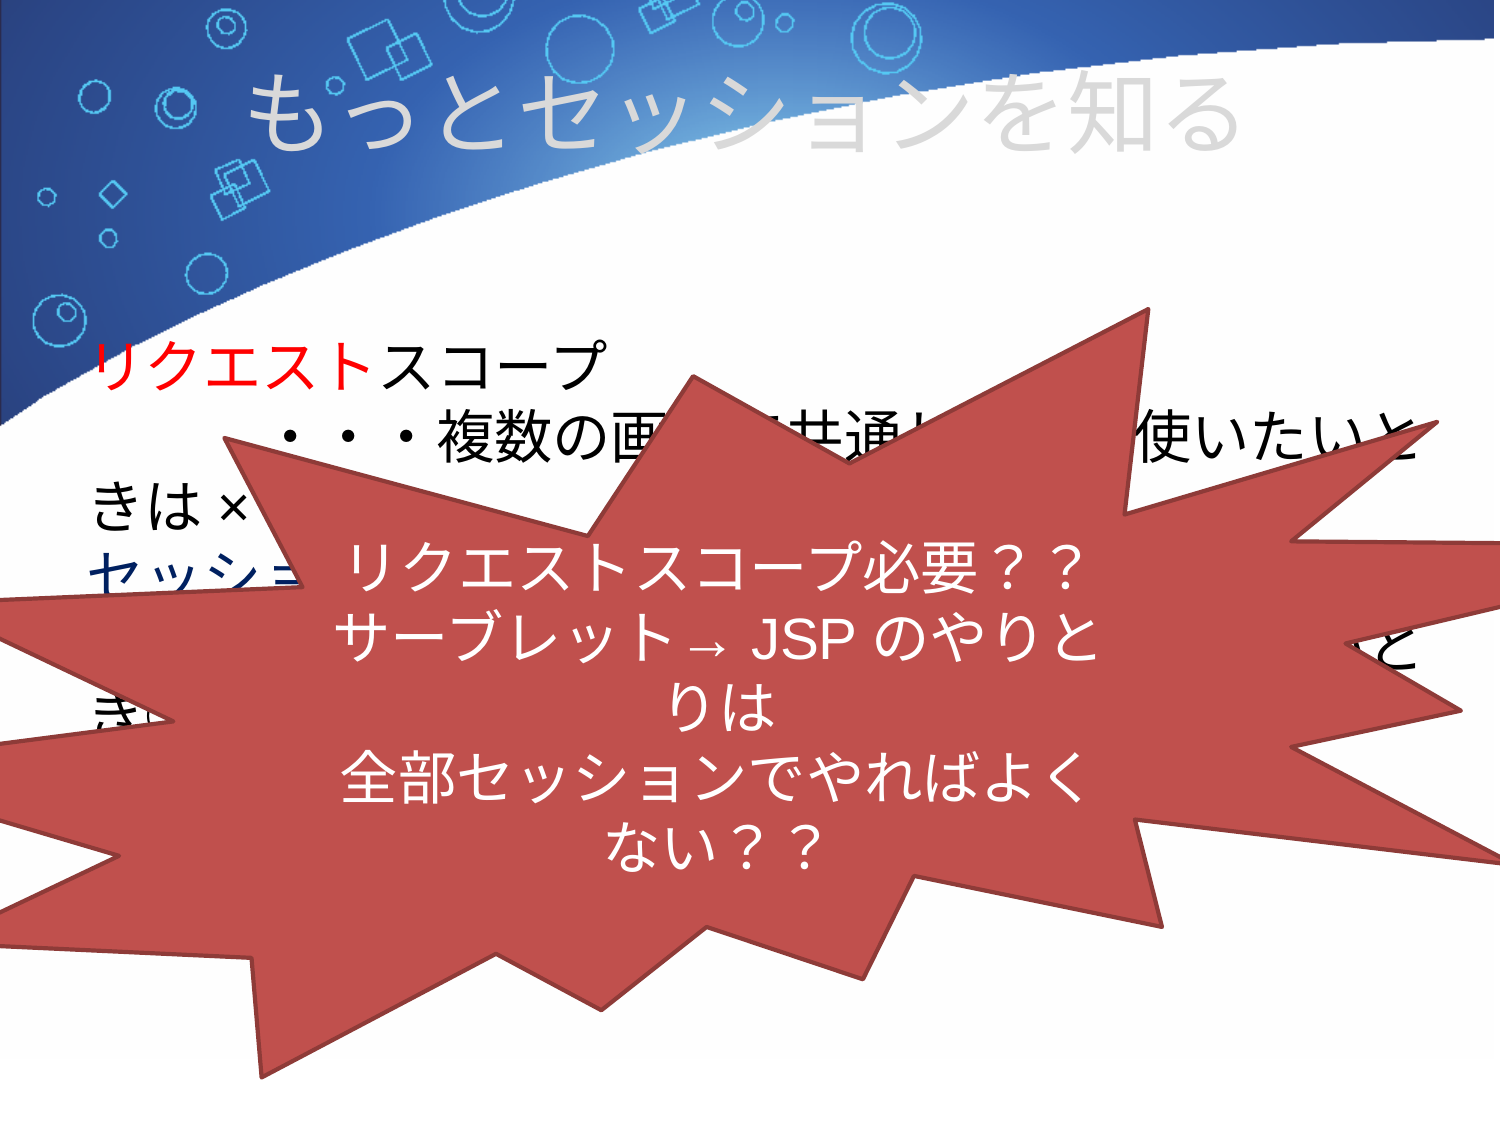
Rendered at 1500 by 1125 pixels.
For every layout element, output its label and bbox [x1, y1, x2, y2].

picture [0, 0, 1494, 1060]
text_box [258, 1067, 286, 1080]
